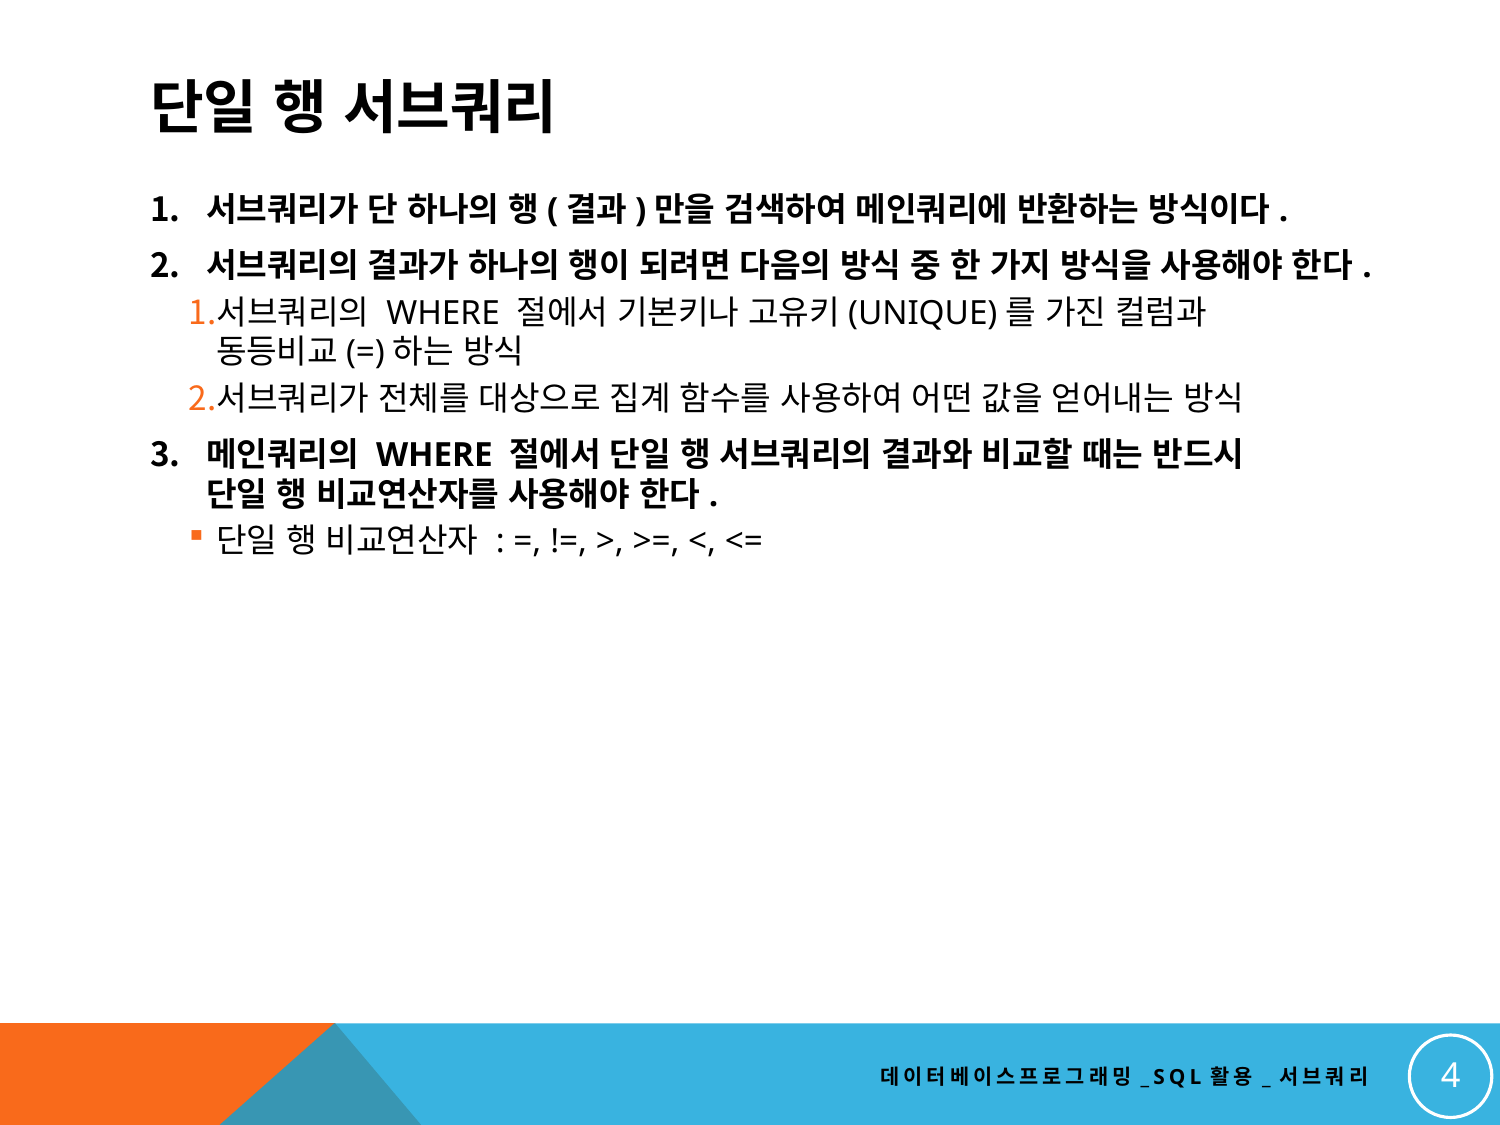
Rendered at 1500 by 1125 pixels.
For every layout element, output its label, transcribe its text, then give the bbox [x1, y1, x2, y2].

title 단일 행 서브쿼리 [135, 60, 1369, 150]
footer 데이터베이스프로그래밍_SQL활용_서브쿼리 [608, 1053, 1384, 1099]
list 서브쿼리가 단 하나의 행(결과)만을 검색하여 메인쿼리에 반환하는 방식이다. 서브쿼리의 결과가 하나의 행이 되려면 다음의 방식 중 한 가지 방식을 사용해야 한다. 서브쿼리의 WHERE 절에서 기본키나 고유키(UNIQUE)를 가진 컬럼과 동등비교(=)하는 방식 서브쿼리가 전체를 대상으로 집계 함수를 사용하여 어떤 값을 얻어내는 방식 메인쿼리의 WHERE 절에서 단일 행 서브쿼리의 결과와 비교할 때는 반드시 단일 행 비교연산자를 사용해야 한다. 단일 행 비교연산자 : =, !=, >, >=, <, <= [135, 180, 1388, 941]
slide_number 4 [1407, 1033, 1494, 1120]
